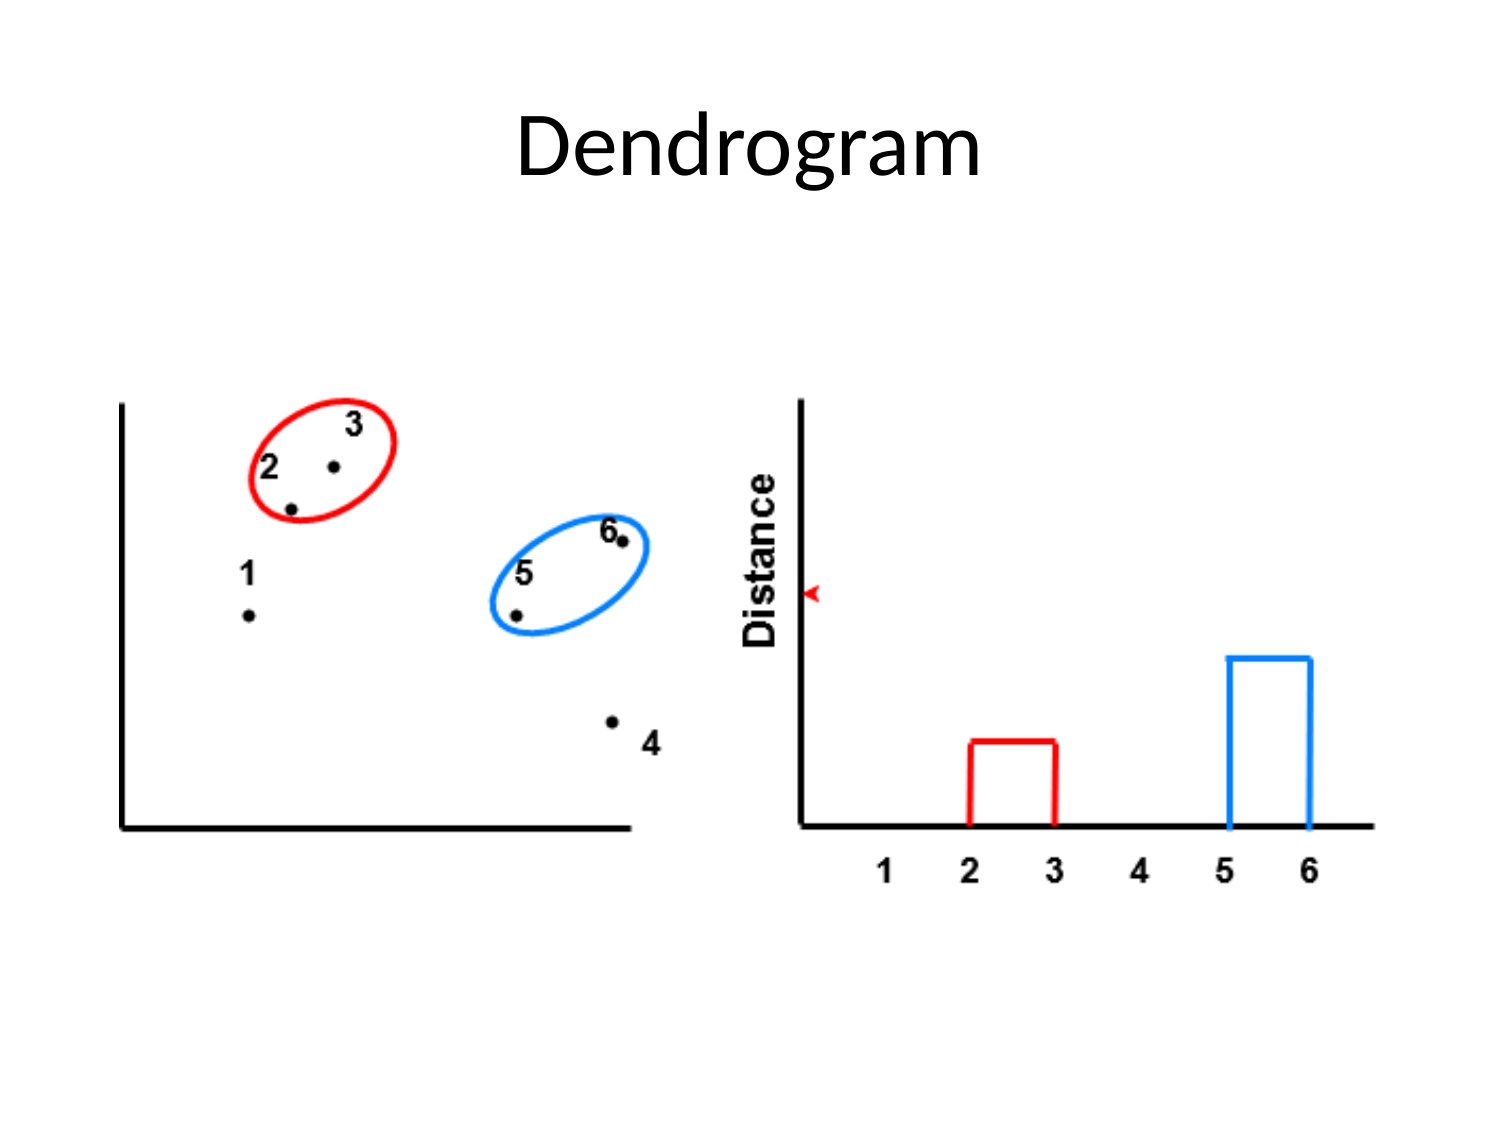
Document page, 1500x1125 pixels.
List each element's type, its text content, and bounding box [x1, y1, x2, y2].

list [118, 373, 1380, 894]
title Dendrogram [75, 45, 1425, 233]
